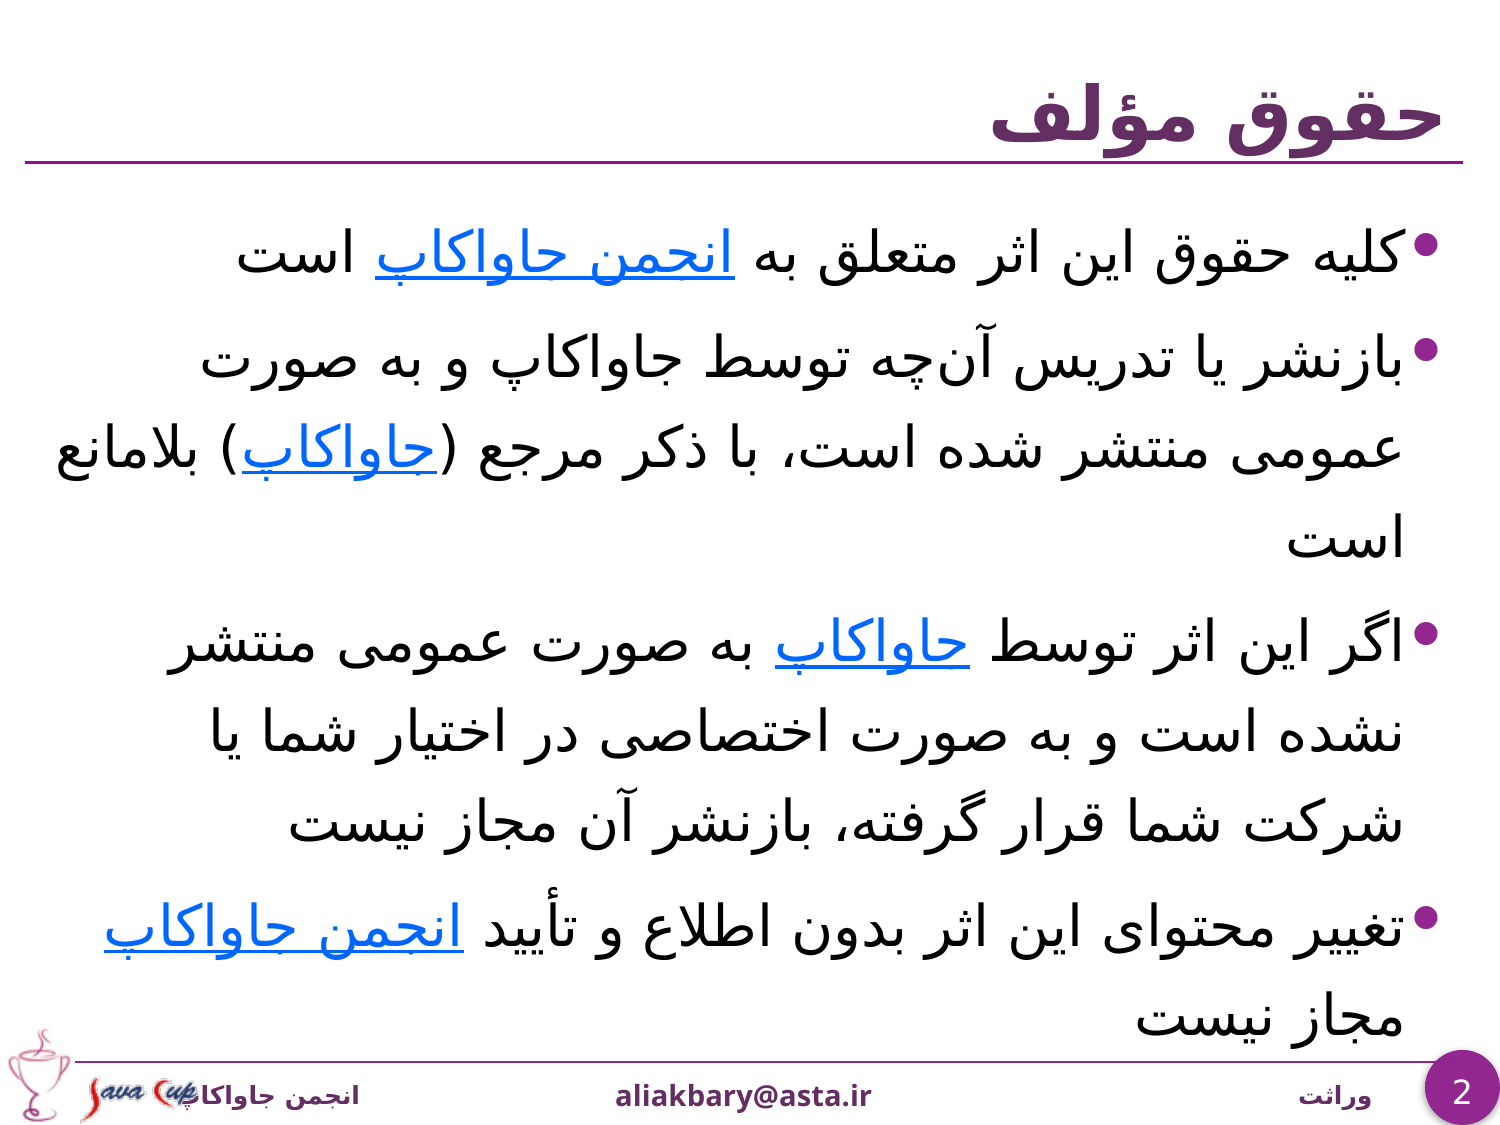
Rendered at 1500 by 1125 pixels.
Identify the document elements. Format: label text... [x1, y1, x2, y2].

picture [79, 1076, 200, 1125]
title حقوق مؤلف [24, 37, 1463, 163]
list کلیه حقوق این اثر متعلق به انجمن جاواکاپ است بازنشر یا تدریس آن‌چه توسط جاواکاپ و به صورت عمومی منتشر شده است، با ذکر مرجع (جاواکاپ) بلامانع است اگر این اثر توسط جاواکاپ به صورت عمومی منتشر نشده است و به صورت اختصاصی در اختیار شما یا شرکت شما قرار گرفته، بازنشر آن مجاز نیست تغییر محتوای این اثر بدون اطلاع و تأیید انجمن جاواکاپ مجاز نیست [24, 187, 1463, 1063]
picture [6, 1028, 75, 1125]
